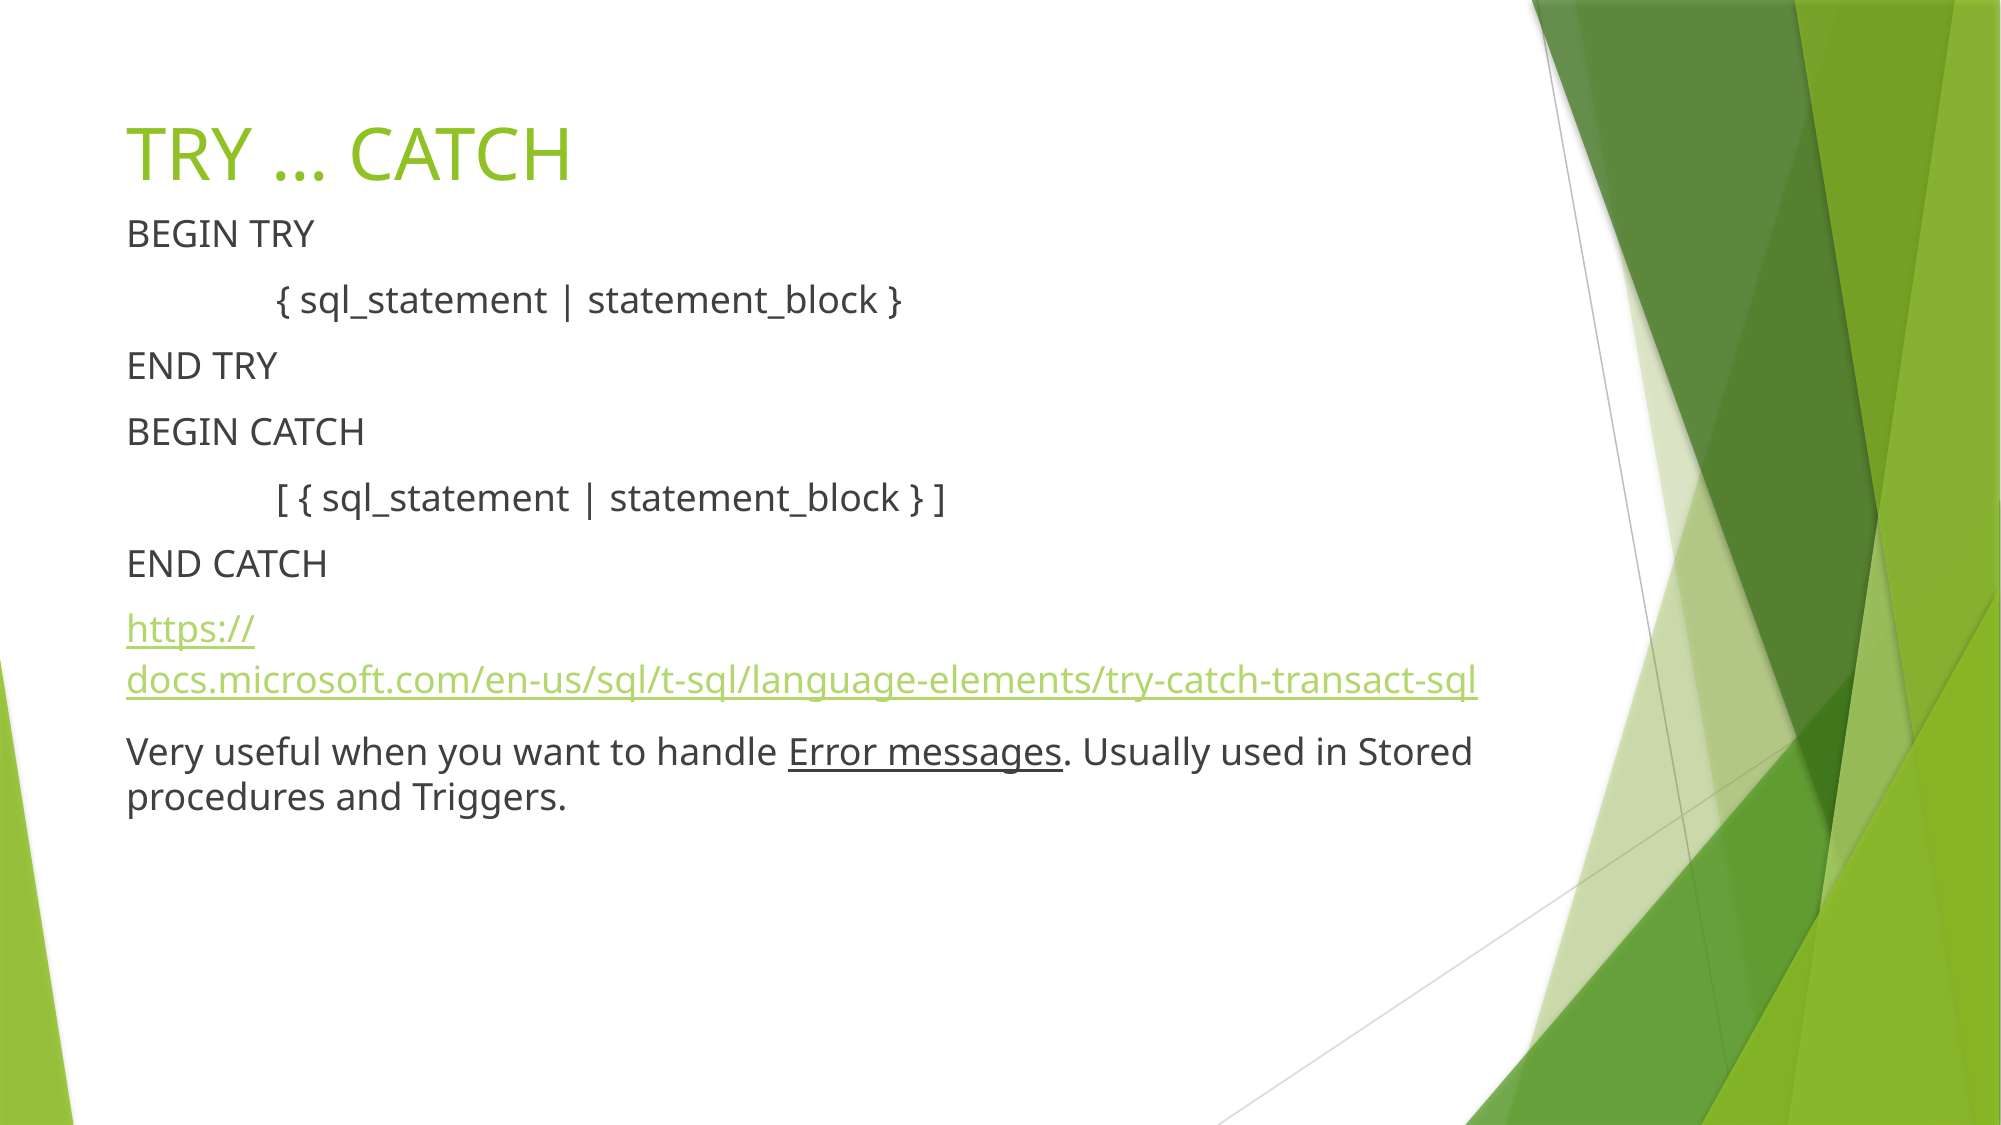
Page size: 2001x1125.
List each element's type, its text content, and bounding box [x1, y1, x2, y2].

list BEGIN TRY { sql_statement | statement_block } END TRY BEGIN CATCH [ { sql_statement | statement_block } ] END CATCH https://docs.microsoft.com/en-us/sql/t-sql/language-elements/try-catch-transact-sql Very useful when you want to handle Error messages. Usually used in Stored procedures and Triggers. [111, 202, 1522, 991]
title TRY … CATCH [111, 99, 1522, 202]
